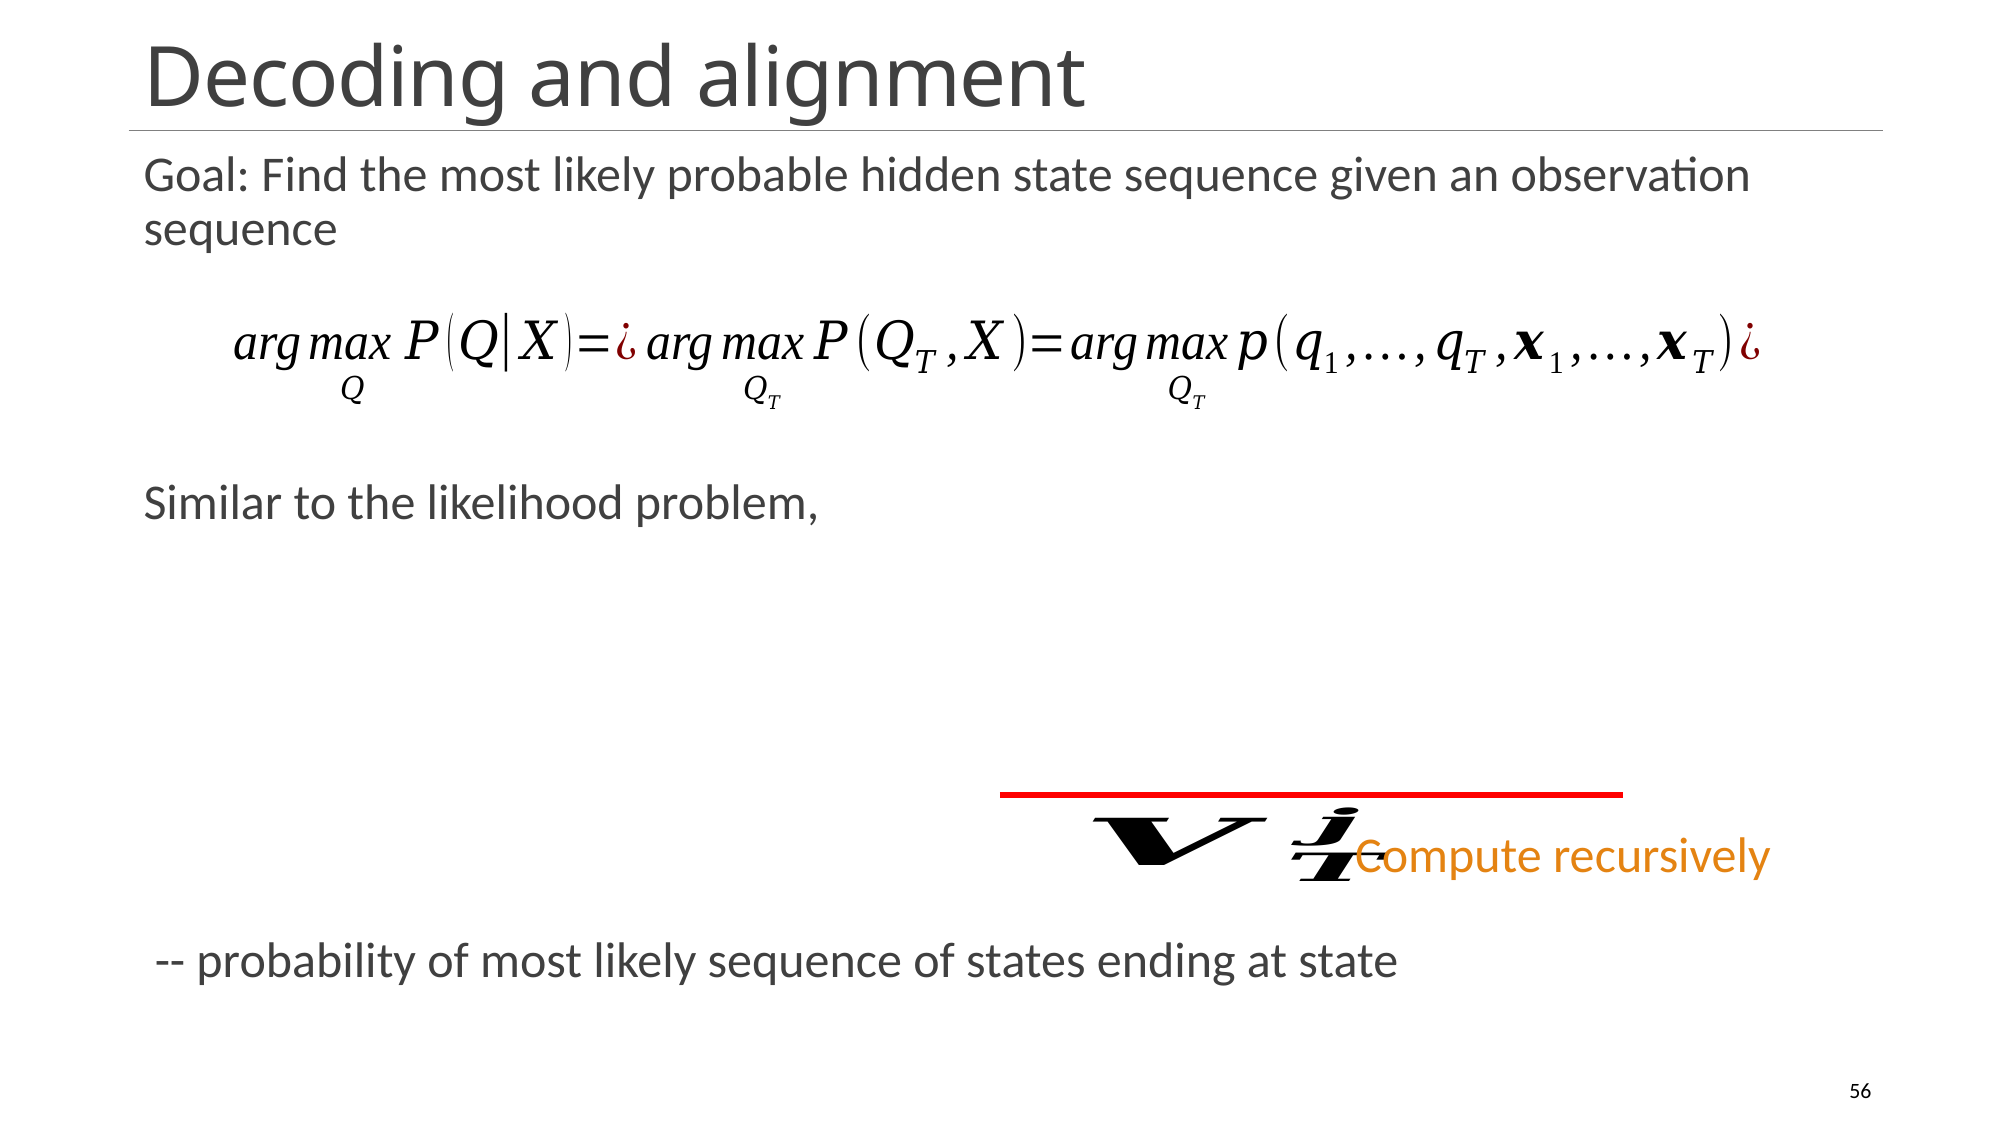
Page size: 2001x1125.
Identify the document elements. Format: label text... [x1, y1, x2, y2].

slide_number 56 [1671, 1059, 1887, 1120]
text_box Compute recursively [1340, 815, 1787, 890]
title Decoding and alignment [128, 19, 1883, 131]
